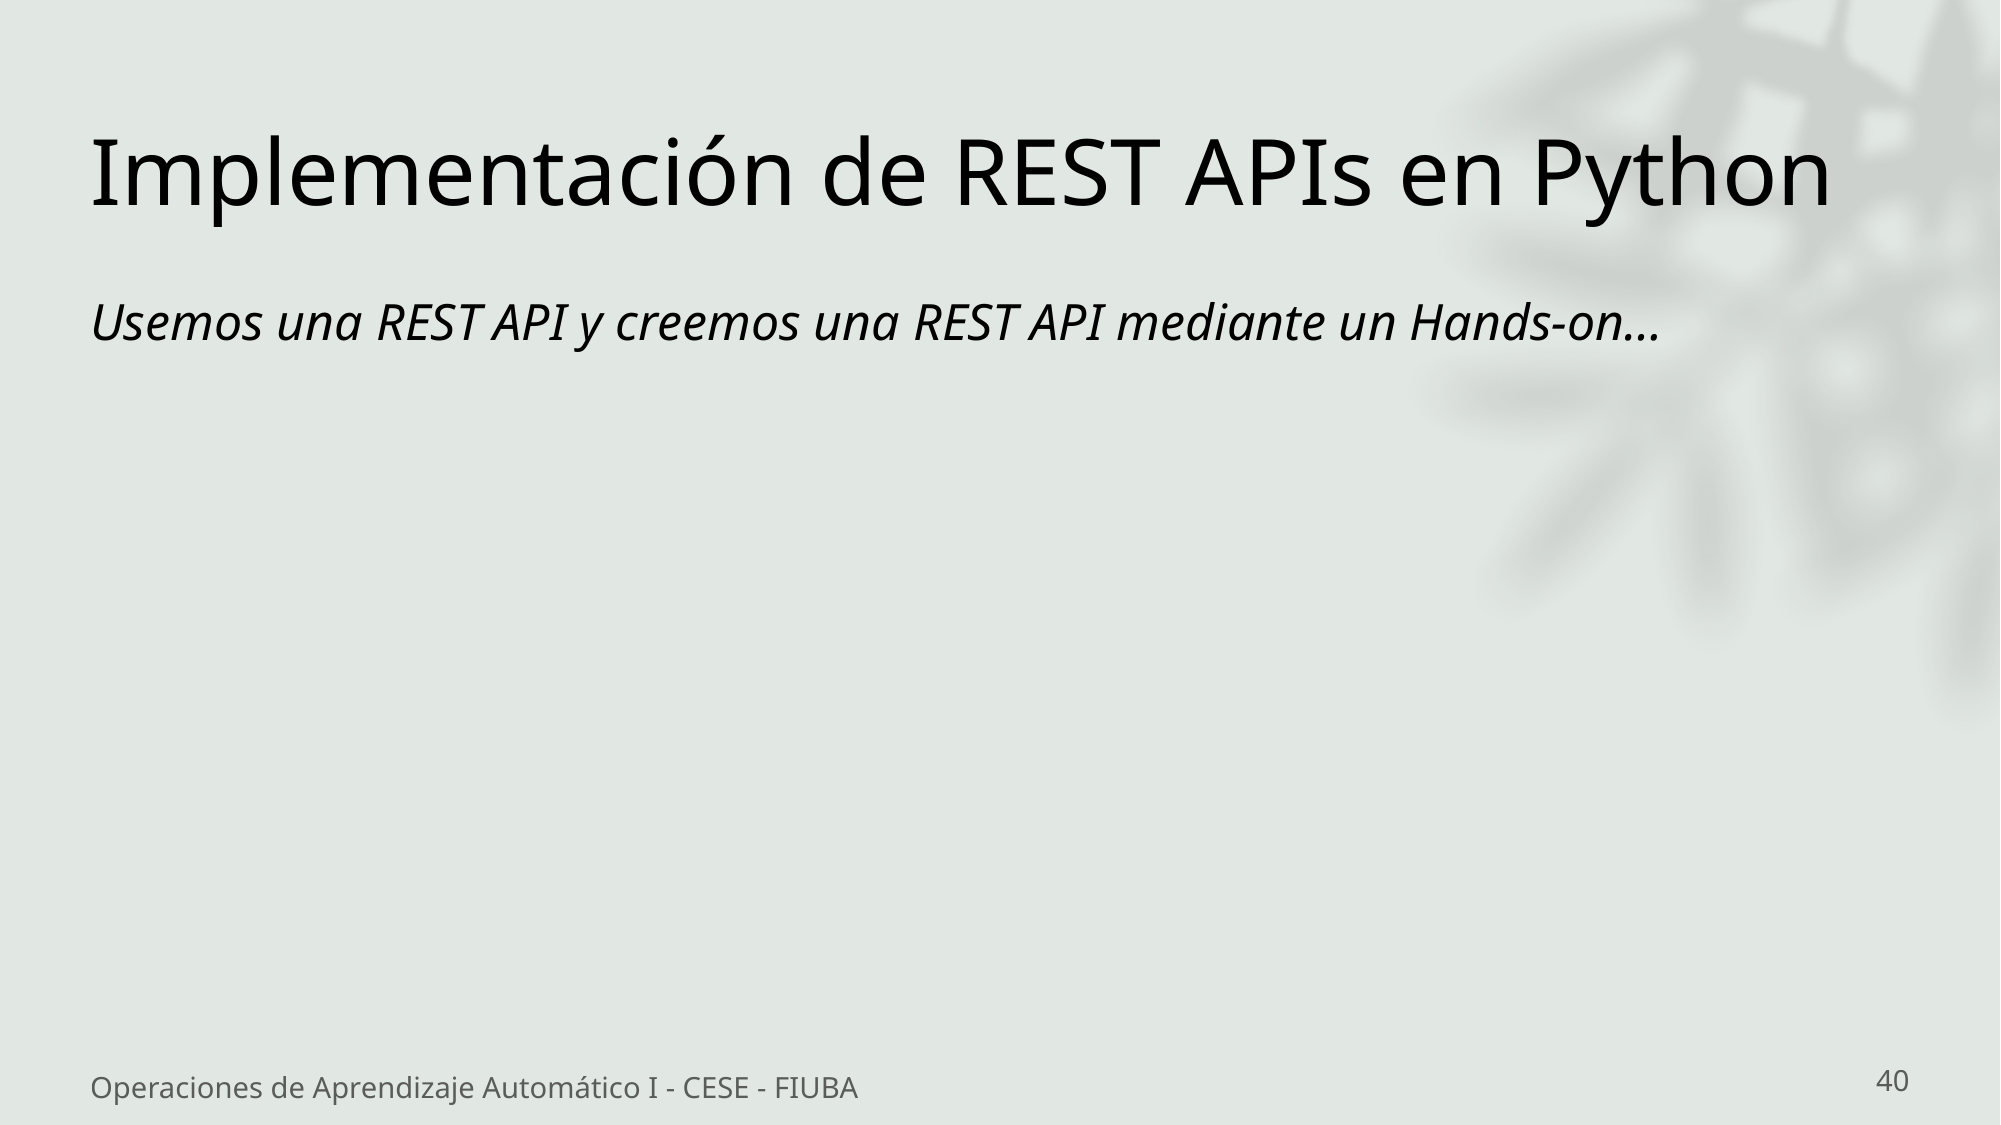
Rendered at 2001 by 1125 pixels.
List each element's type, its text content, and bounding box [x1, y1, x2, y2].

title Implementación de REST APIs en Python [75, 60, 1863, 277]
slide_number 40 [1474, 1052, 1925, 1113]
footer Operaciones de Aprendizaje Automático I - CESE - FIUBA [75, 1057, 1195, 1118]
list Usemos una REST API y creemos una REST API mediante un Hands-on… [75, 277, 1925, 1030]
